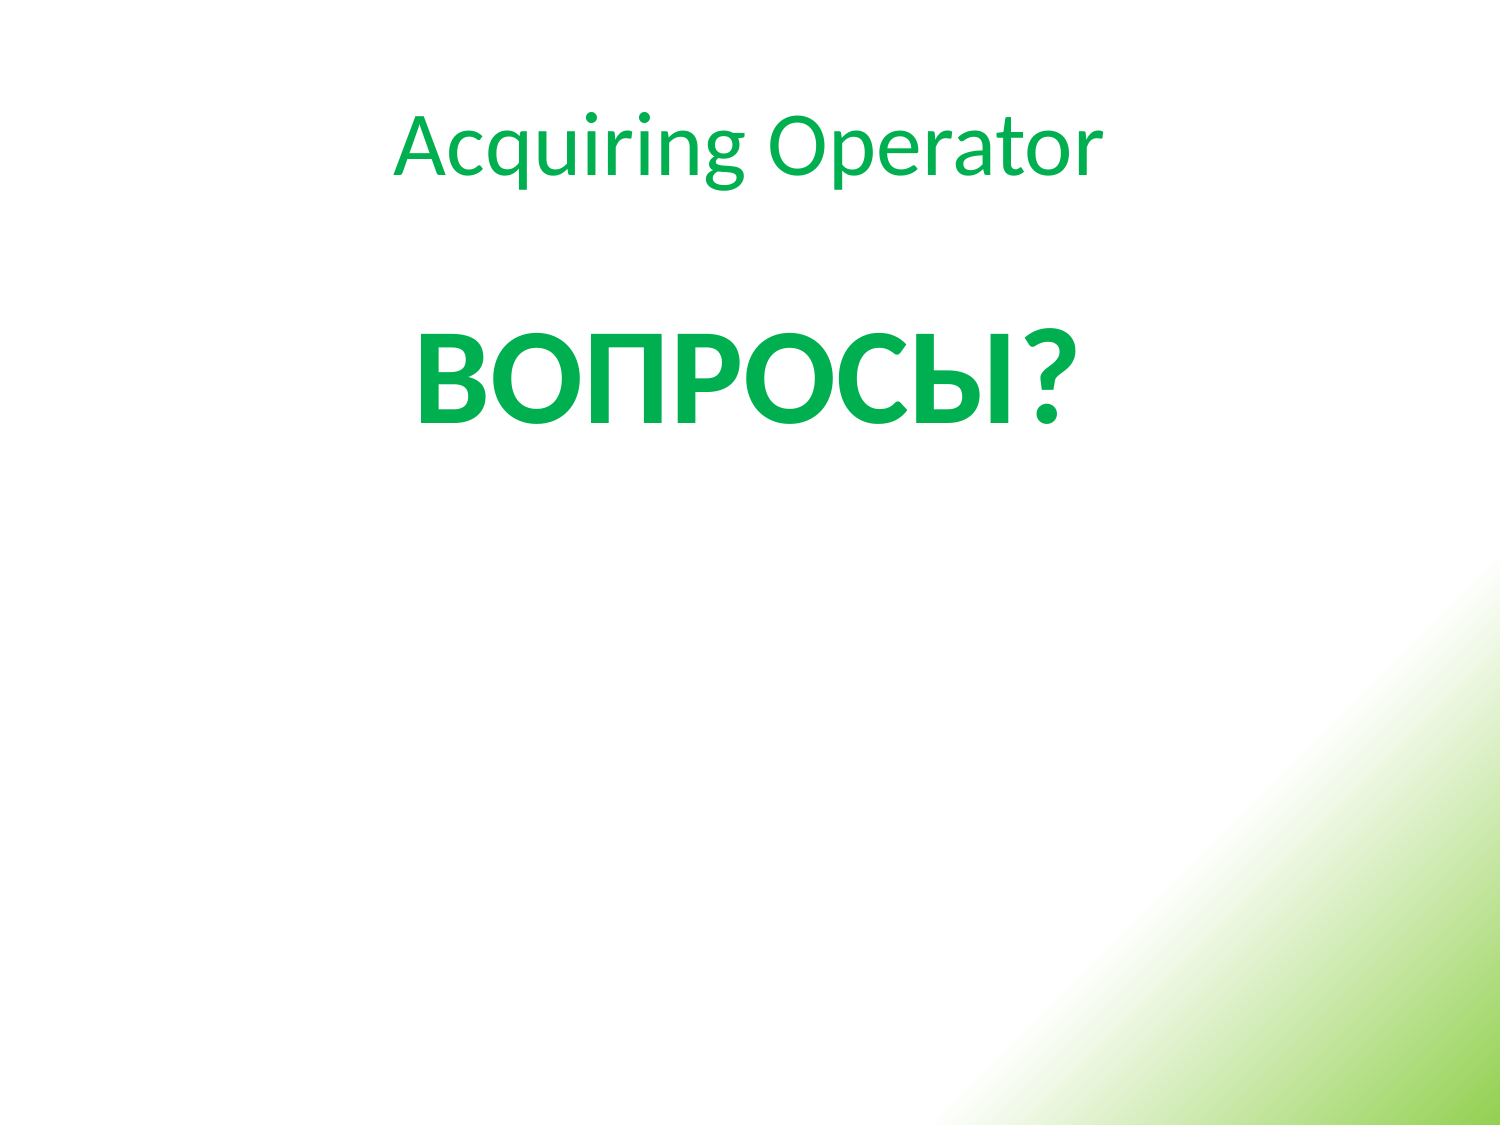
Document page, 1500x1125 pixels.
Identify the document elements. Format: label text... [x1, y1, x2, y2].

text_box ВОПРОСЫ? [399, 278, 1098, 459]
title Acquiring Operator [75, 45, 1425, 233]
